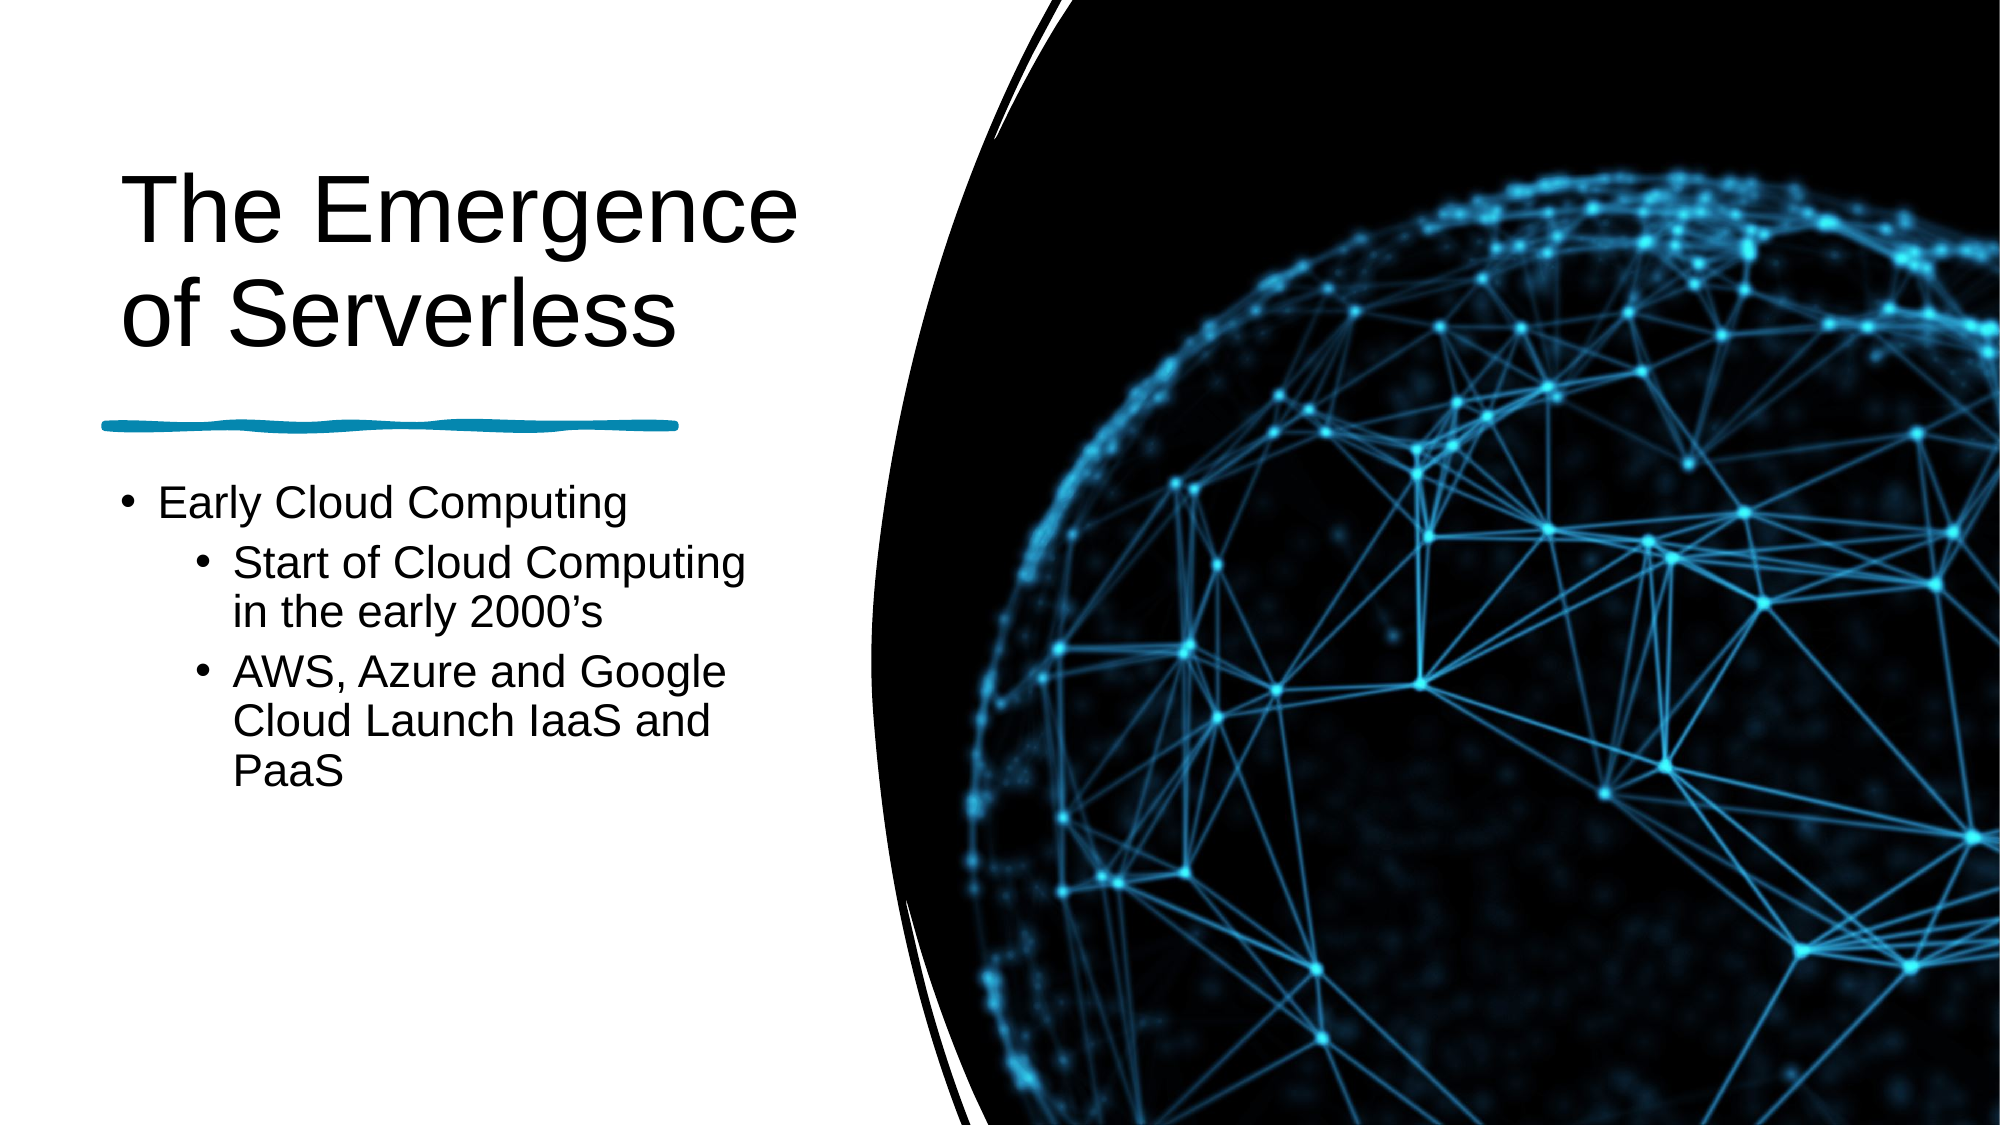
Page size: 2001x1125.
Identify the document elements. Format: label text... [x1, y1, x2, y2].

title The Emergence of Serverless [105, 53, 822, 375]
text_box [0, 0, 871, 1125]
list Early Cloud Computing Start of Cloud Computing in the early 2000’s AWS, Azure and Google Cloud Launch IaaS and PaaS [105, 471, 802, 1016]
text_box [103, 421, 676, 431]
picture [871, 0, 2000, 1125]
